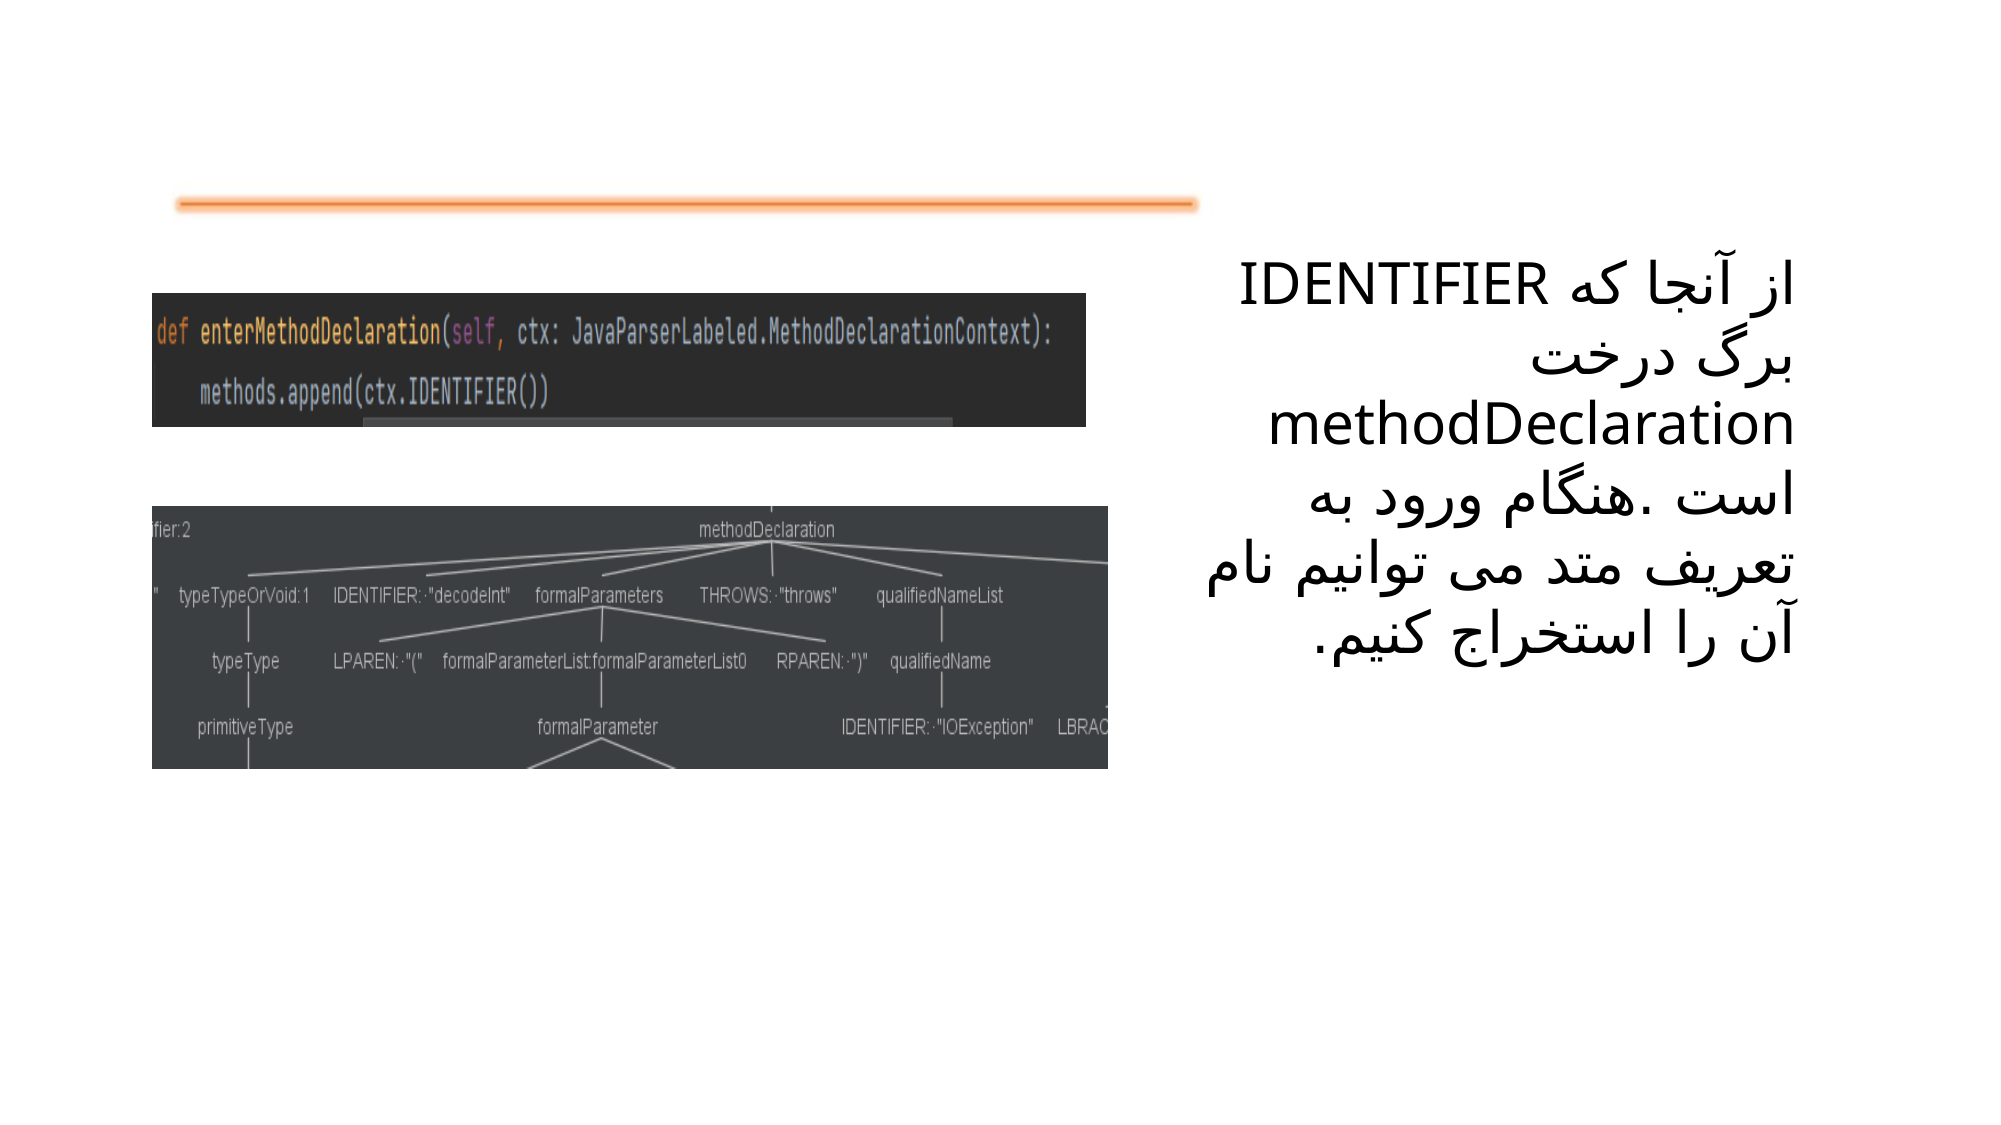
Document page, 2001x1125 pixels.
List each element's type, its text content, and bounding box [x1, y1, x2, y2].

subtitle از آنجا که IDENTIFIER برگ درخت methodDeclaration است .هنگام ورود به تعریف متد می توانیم نام آن را استخراج کنیم. [1138, 238, 1812, 1037]
picture [152, 506, 1108, 770]
picture [152, 181, 1213, 237]
picture [152, 293, 1086, 427]
